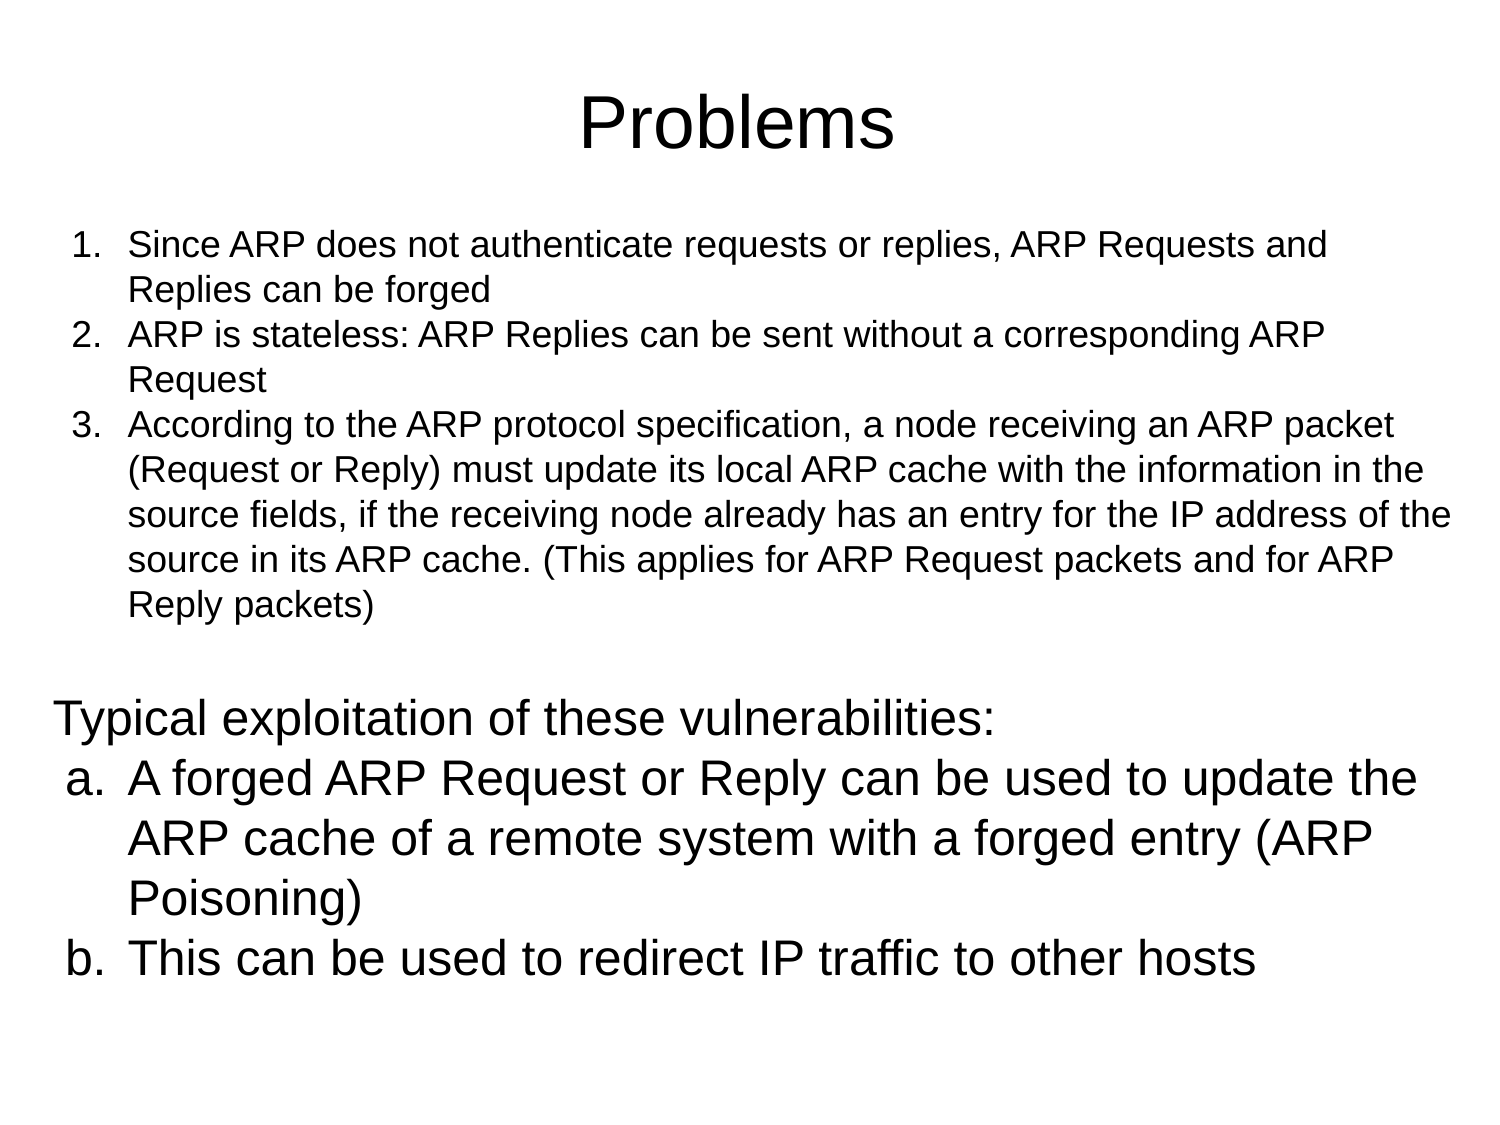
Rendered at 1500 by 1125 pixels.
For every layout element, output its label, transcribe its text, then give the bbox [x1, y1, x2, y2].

list Since ARP does not authenticate requests or replies, ARP Requests and Replies can be forged ARP is stateless: ARP Replies can be sent without a corresponding ARP Request According to the ARP protocol specification, a node receiving an ARP packet (Request or Reply) must update its local ARP cache with the information in the source fields, if the receiving node already has an entry for the IP address of the source in its ARP cache. (This applies for ARP Request packets and for ARP Reply packets) Typical exploitation of these vulnerabilities: A forged ARP Request or Reply can be used to update the ARP cache of a remote system with a forged entry (ARP Poisoning) This can be used to redirect IP traffic to other hosts [37, 212, 1475, 1075]
title Problems [0, 24, 1500, 213]
